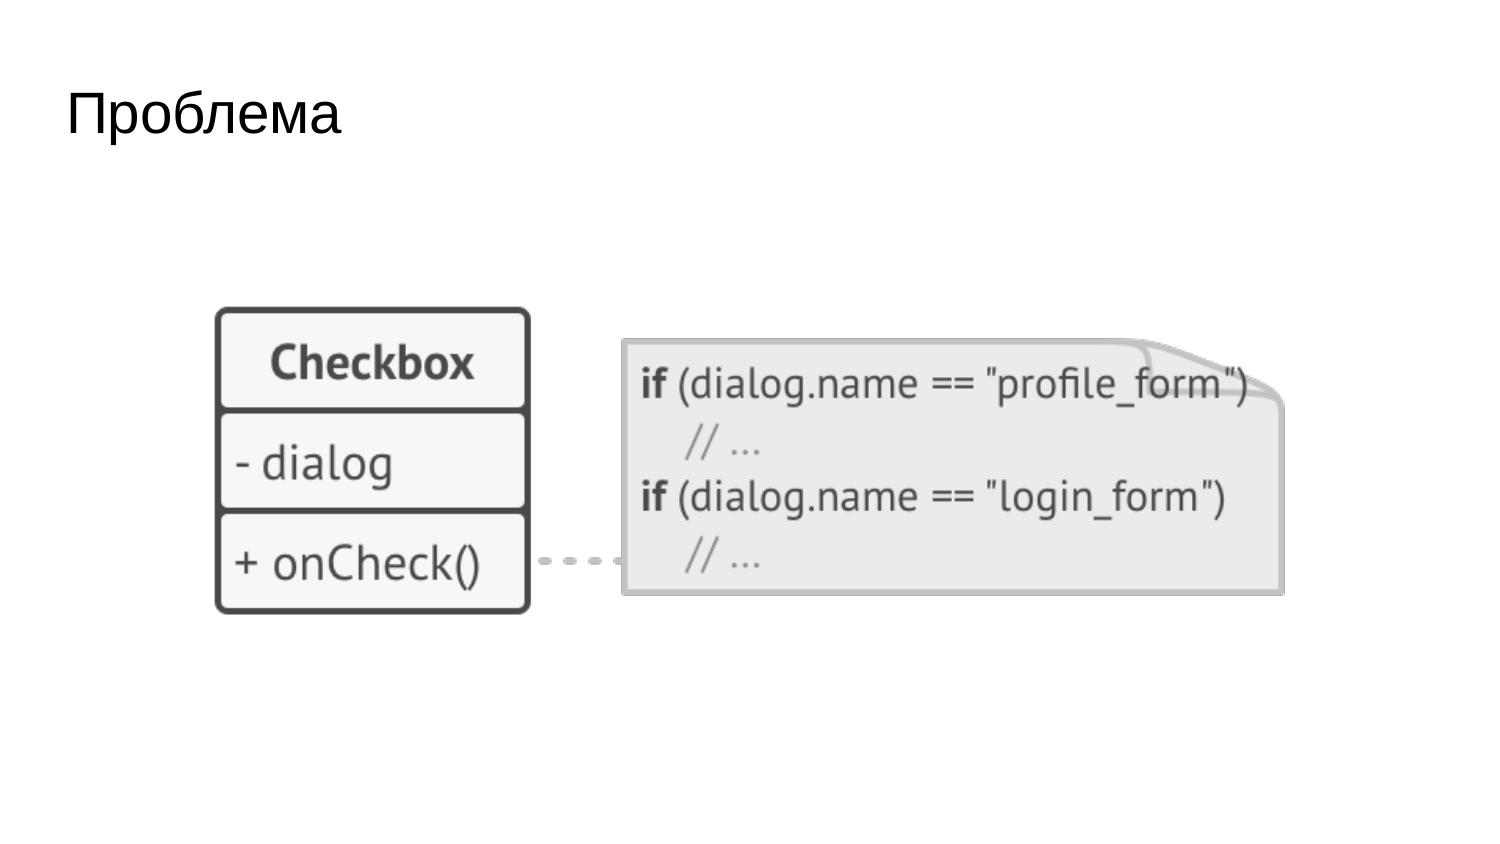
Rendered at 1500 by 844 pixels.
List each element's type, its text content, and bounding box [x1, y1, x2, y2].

picture [187, 279, 1313, 624]
title Проблема [51, 60, 1449, 155]
